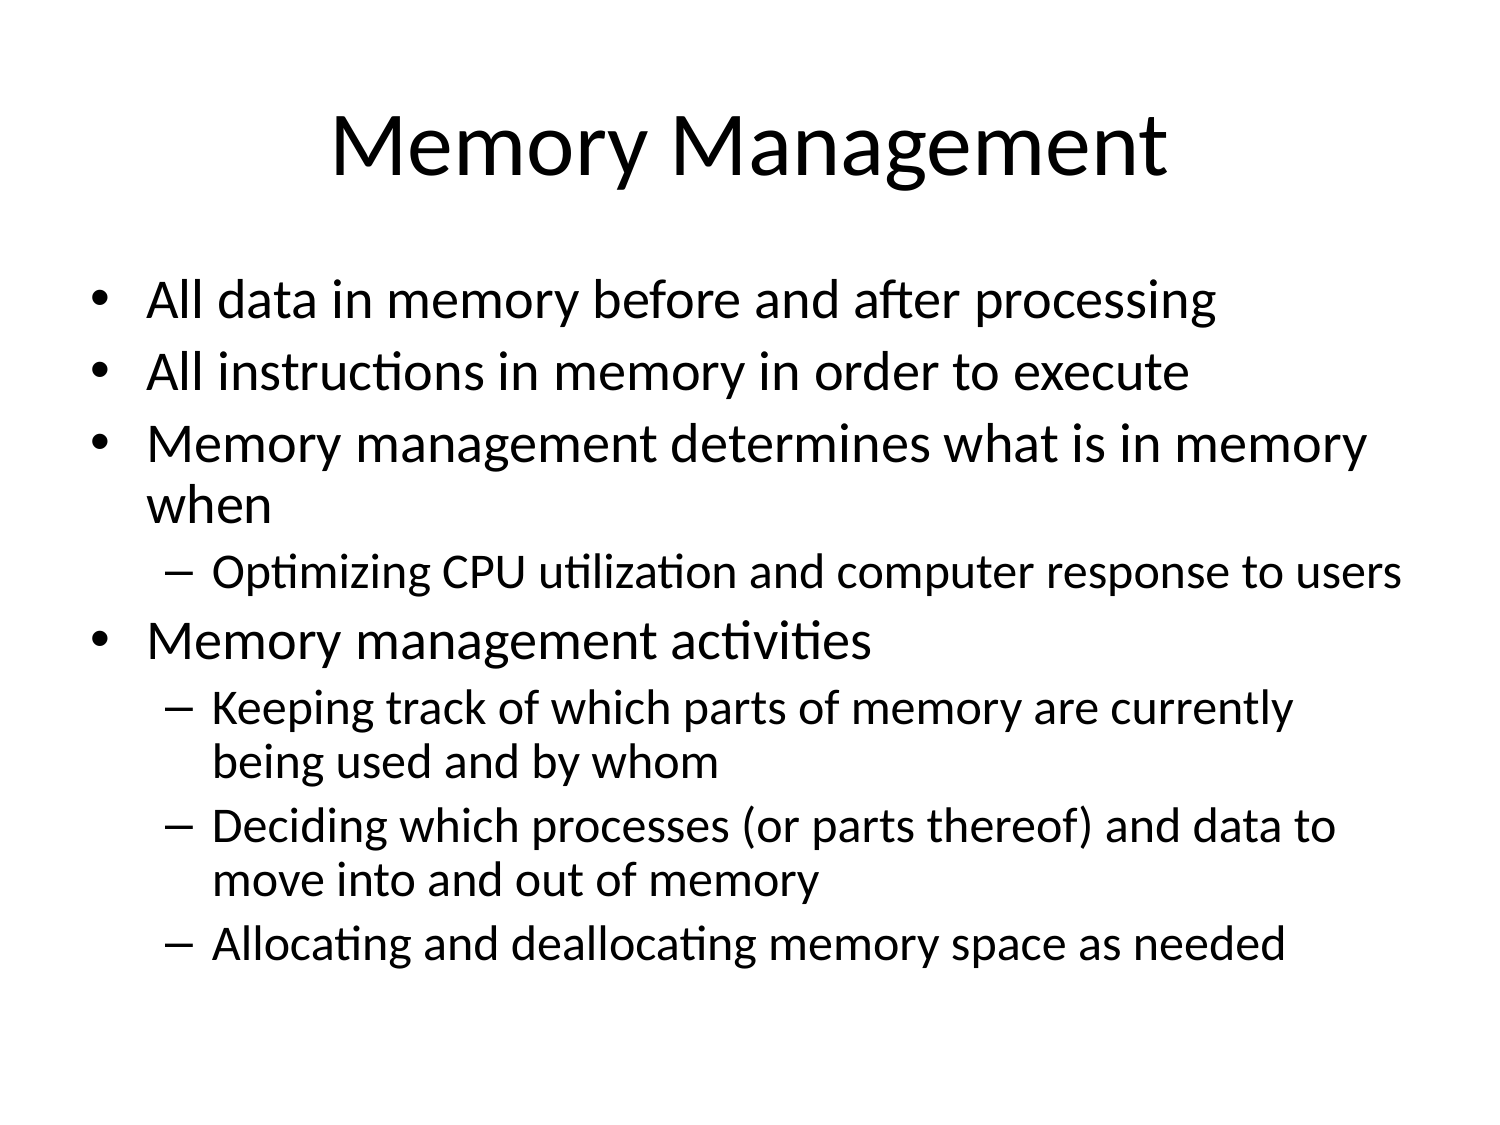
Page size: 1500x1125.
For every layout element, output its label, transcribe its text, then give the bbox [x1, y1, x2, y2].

list All data in memory before and after processing All instructions in memory in order to execute Memory management determines what is in memory when Optimizing CPU utilization and computer response to users Memory management activities Keeping track of which parts of memory are currently being used and by whom Deciding which processes (or parts thereof) and data to move into and out of memory Allocating and deallocating memory space as needed [75, 262, 1425, 1005]
title Memory Management [75, 45, 1425, 233]
